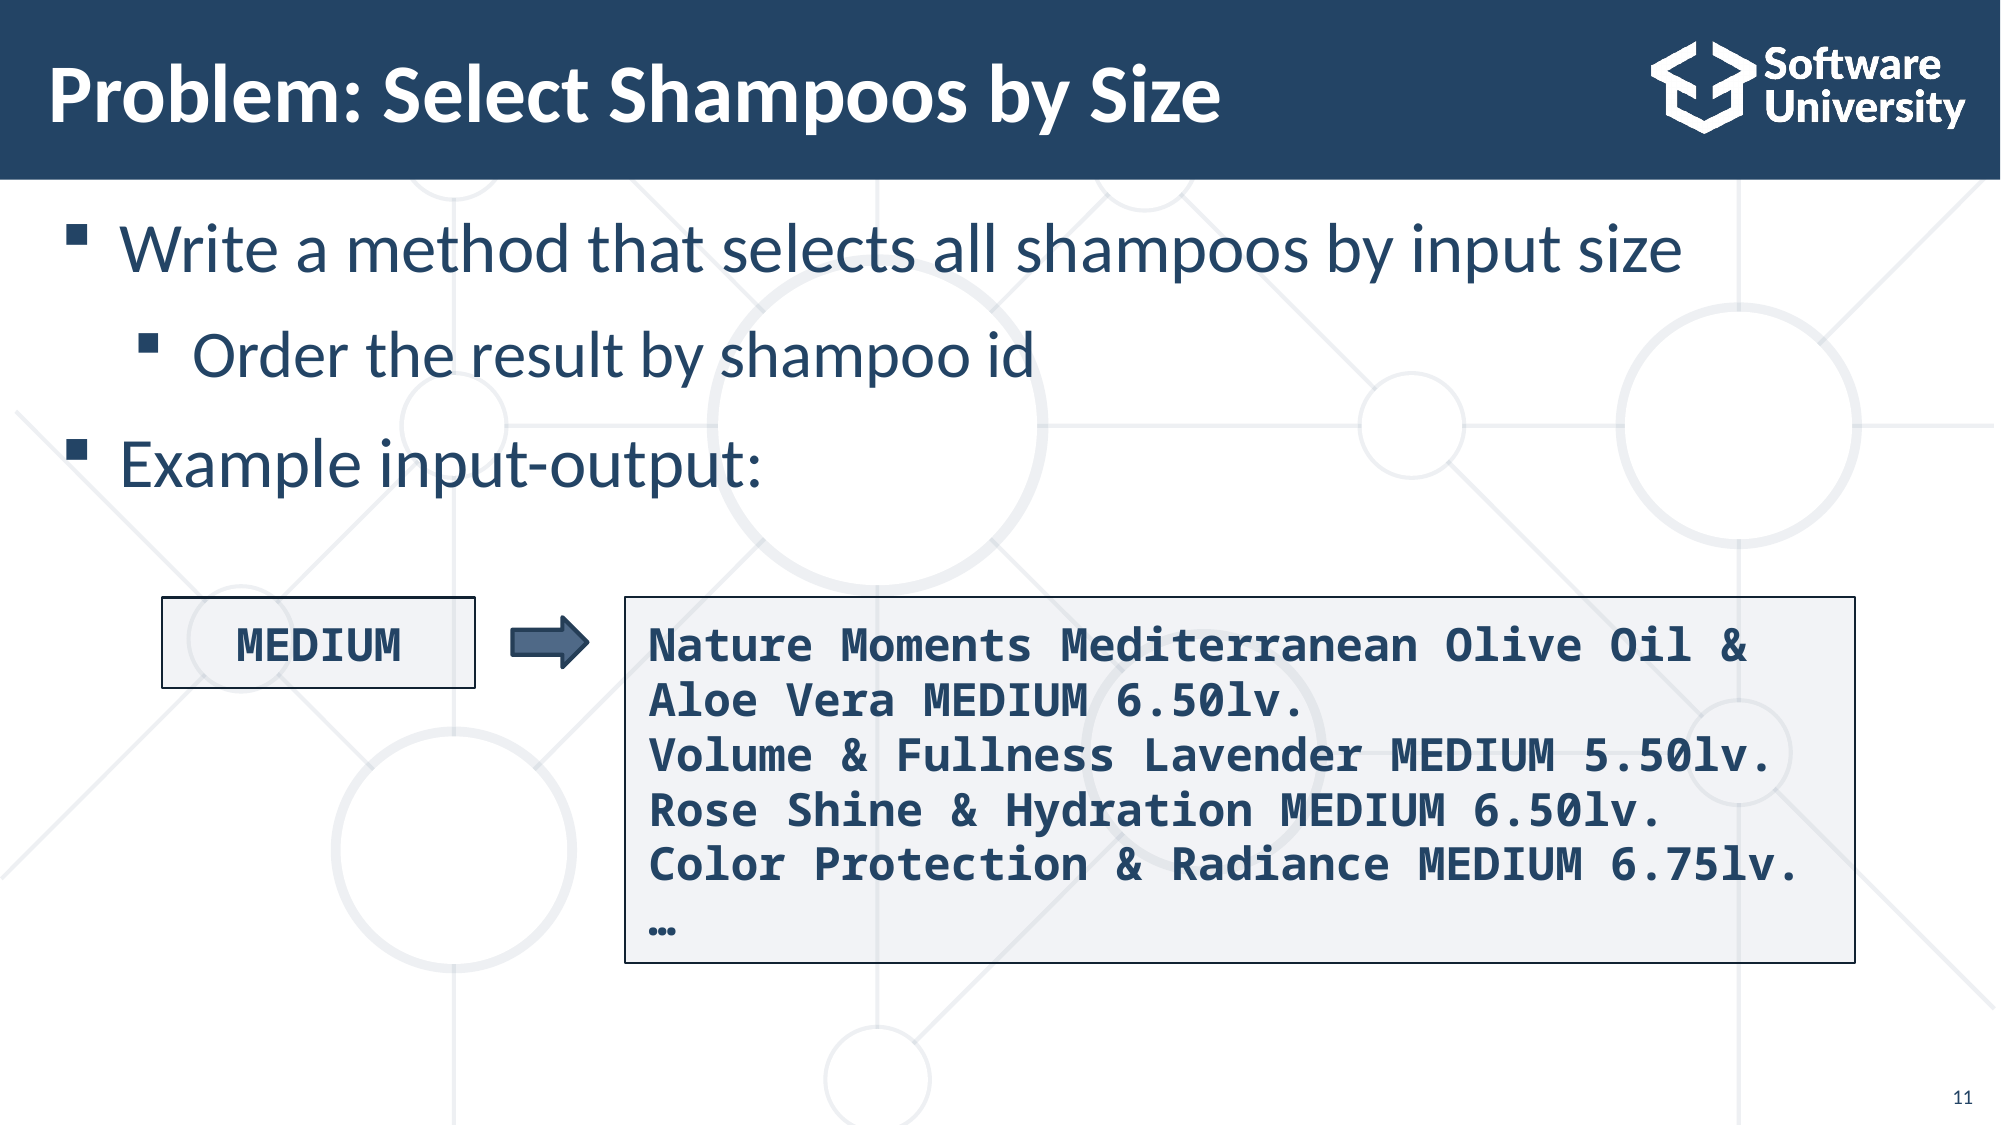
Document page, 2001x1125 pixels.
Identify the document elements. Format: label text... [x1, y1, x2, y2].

text_box Nature Moments Mediterranean Olive Oil & Aloe Vera MEDIUM 6.50lv. Volume & Fullness Lavender MEDIUM 5.50lv. Rose Shine & Hydration MEDIUM 6.50lv. Color Protection & Radiance MEDIUM 6.75lv. … [624, 597, 1856, 963]
title Problem: Select Shampoos by Size [31, 16, 1625, 162]
text_box MEDIUM [162, 597, 475, 688]
picture [1651, 41, 1966, 134]
text_box [510, 615, 590, 670]
list Write a method that selects all shampoos by input size Order the result by shampoo id Example input-output: [42, 195, 1950, 1071]
slide_number 11 [1927, 1067, 1989, 1117]
